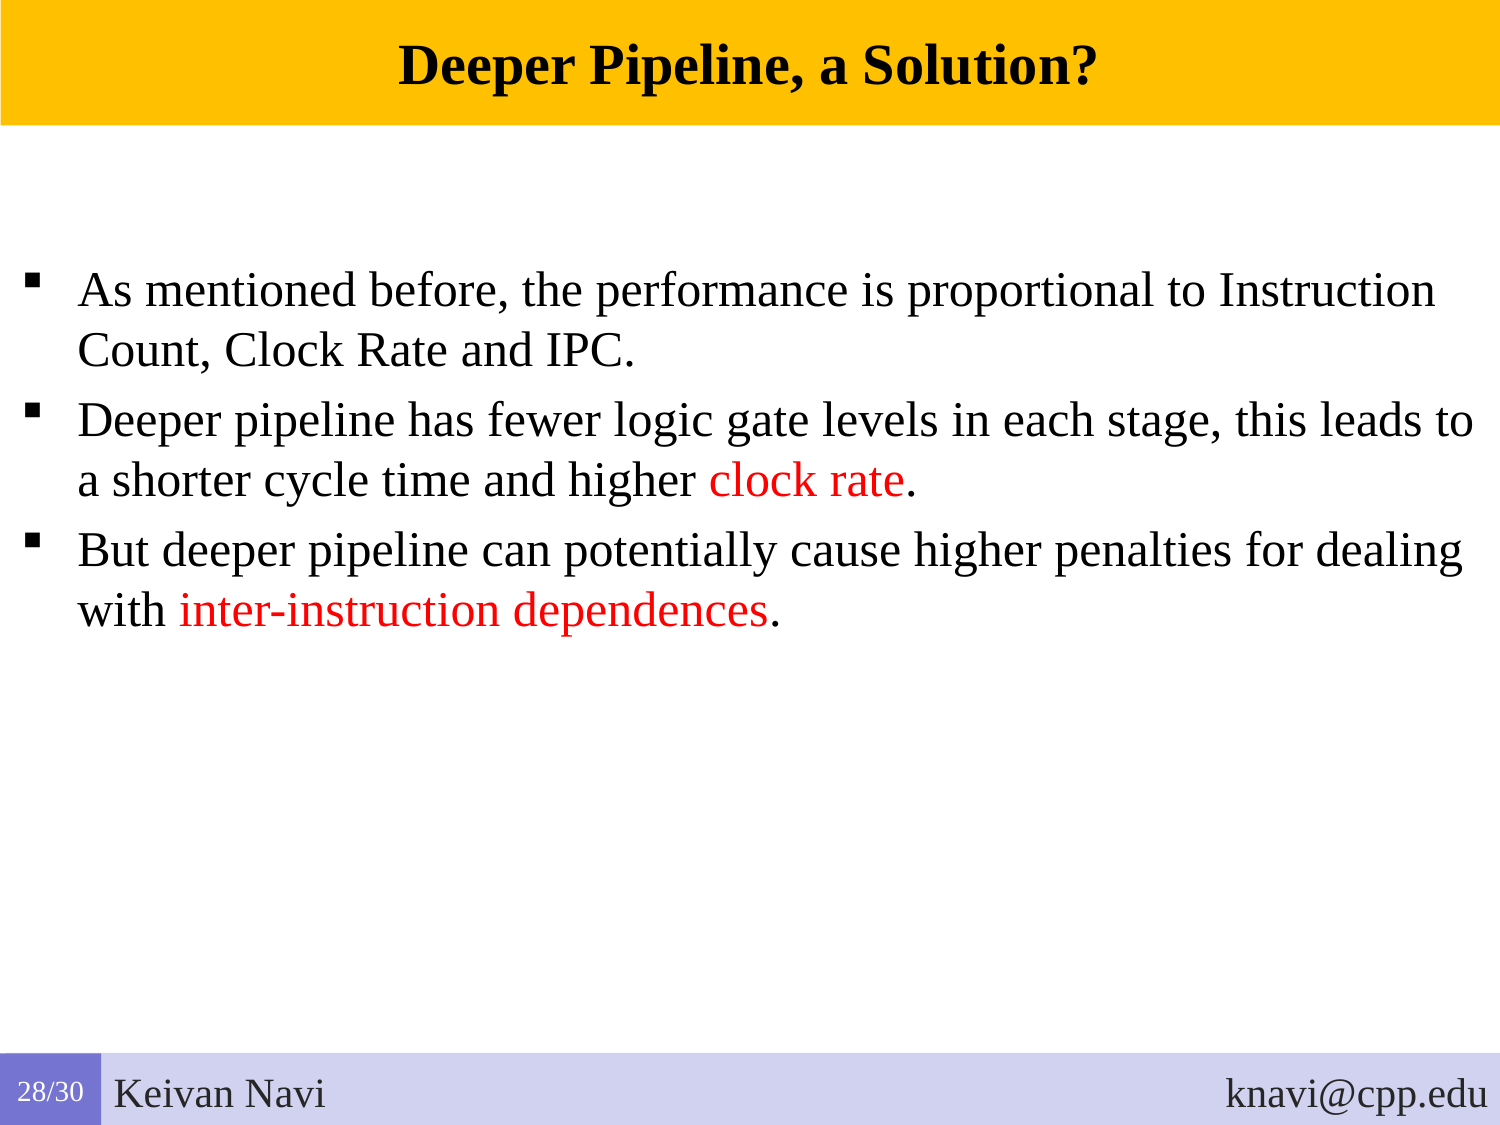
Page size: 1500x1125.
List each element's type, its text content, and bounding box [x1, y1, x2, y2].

text_box knavi@cpp.edu [1210, 1058, 1500, 1124]
text_box [0, 0, 1500, 127]
text_box As mentioned before, the performance is proportional to Instruction Count, Clock Rate and IPC. Deeper pipeline has fewer logic gate levels in each stage, this leads to a shorter cycle time and higher clock rate. But deeper pipeline can potentially cause higher penalties for dealing with inter-instruction dependences. [5, 249, 1500, 669]
text_box [103, 1051, 1500, 1125]
text_box Deeper Pipeline, a Solution? [383, 19, 1117, 104]
text_box Keivan Navi [103, 1058, 430, 1124]
text_box 28/30 [0, 1051, 103, 1125]
